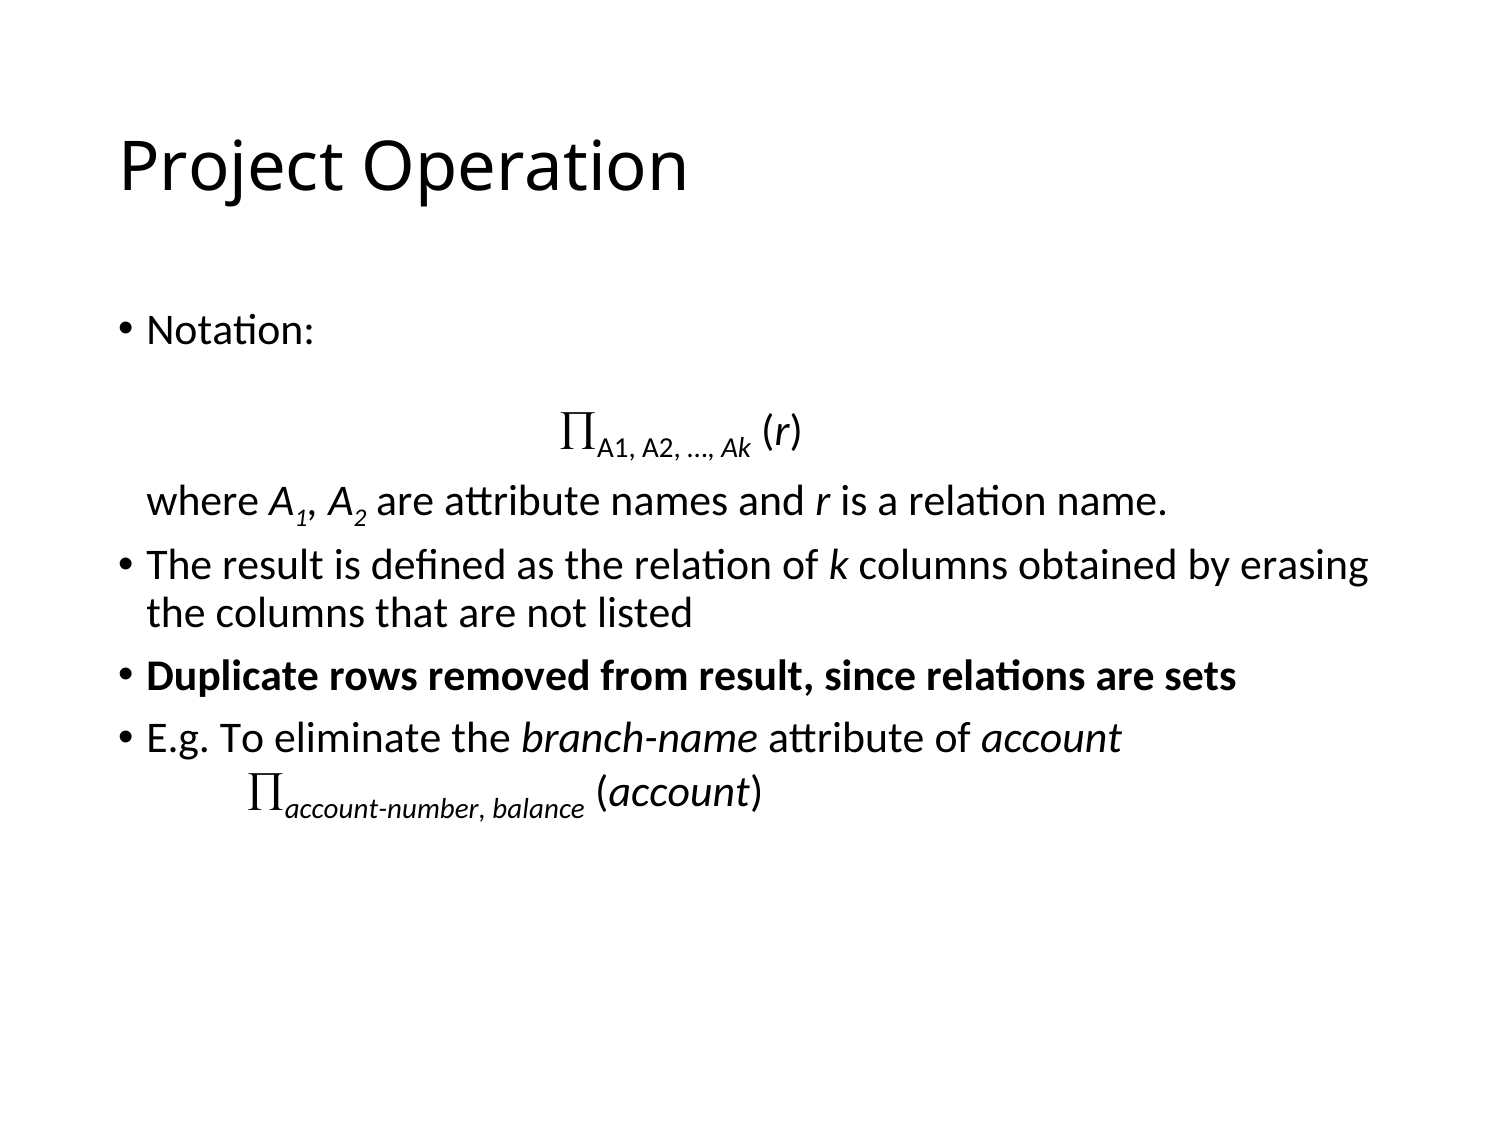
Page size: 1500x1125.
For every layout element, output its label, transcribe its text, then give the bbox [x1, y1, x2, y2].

text_box Notation: A1, A2, …, Ak (r) where A1, A2 are attribute names and r is a relation name. The result is defined as the relation of k columns obtained by erasing the columns that are not listed Duplicate rows removed from result, since relations are sets E.g. To eliminate the branch-name attribute of account account-number, balance (account) [103, 299, 1397, 1014]
title Project Operation [103, 59, 1397, 278]
